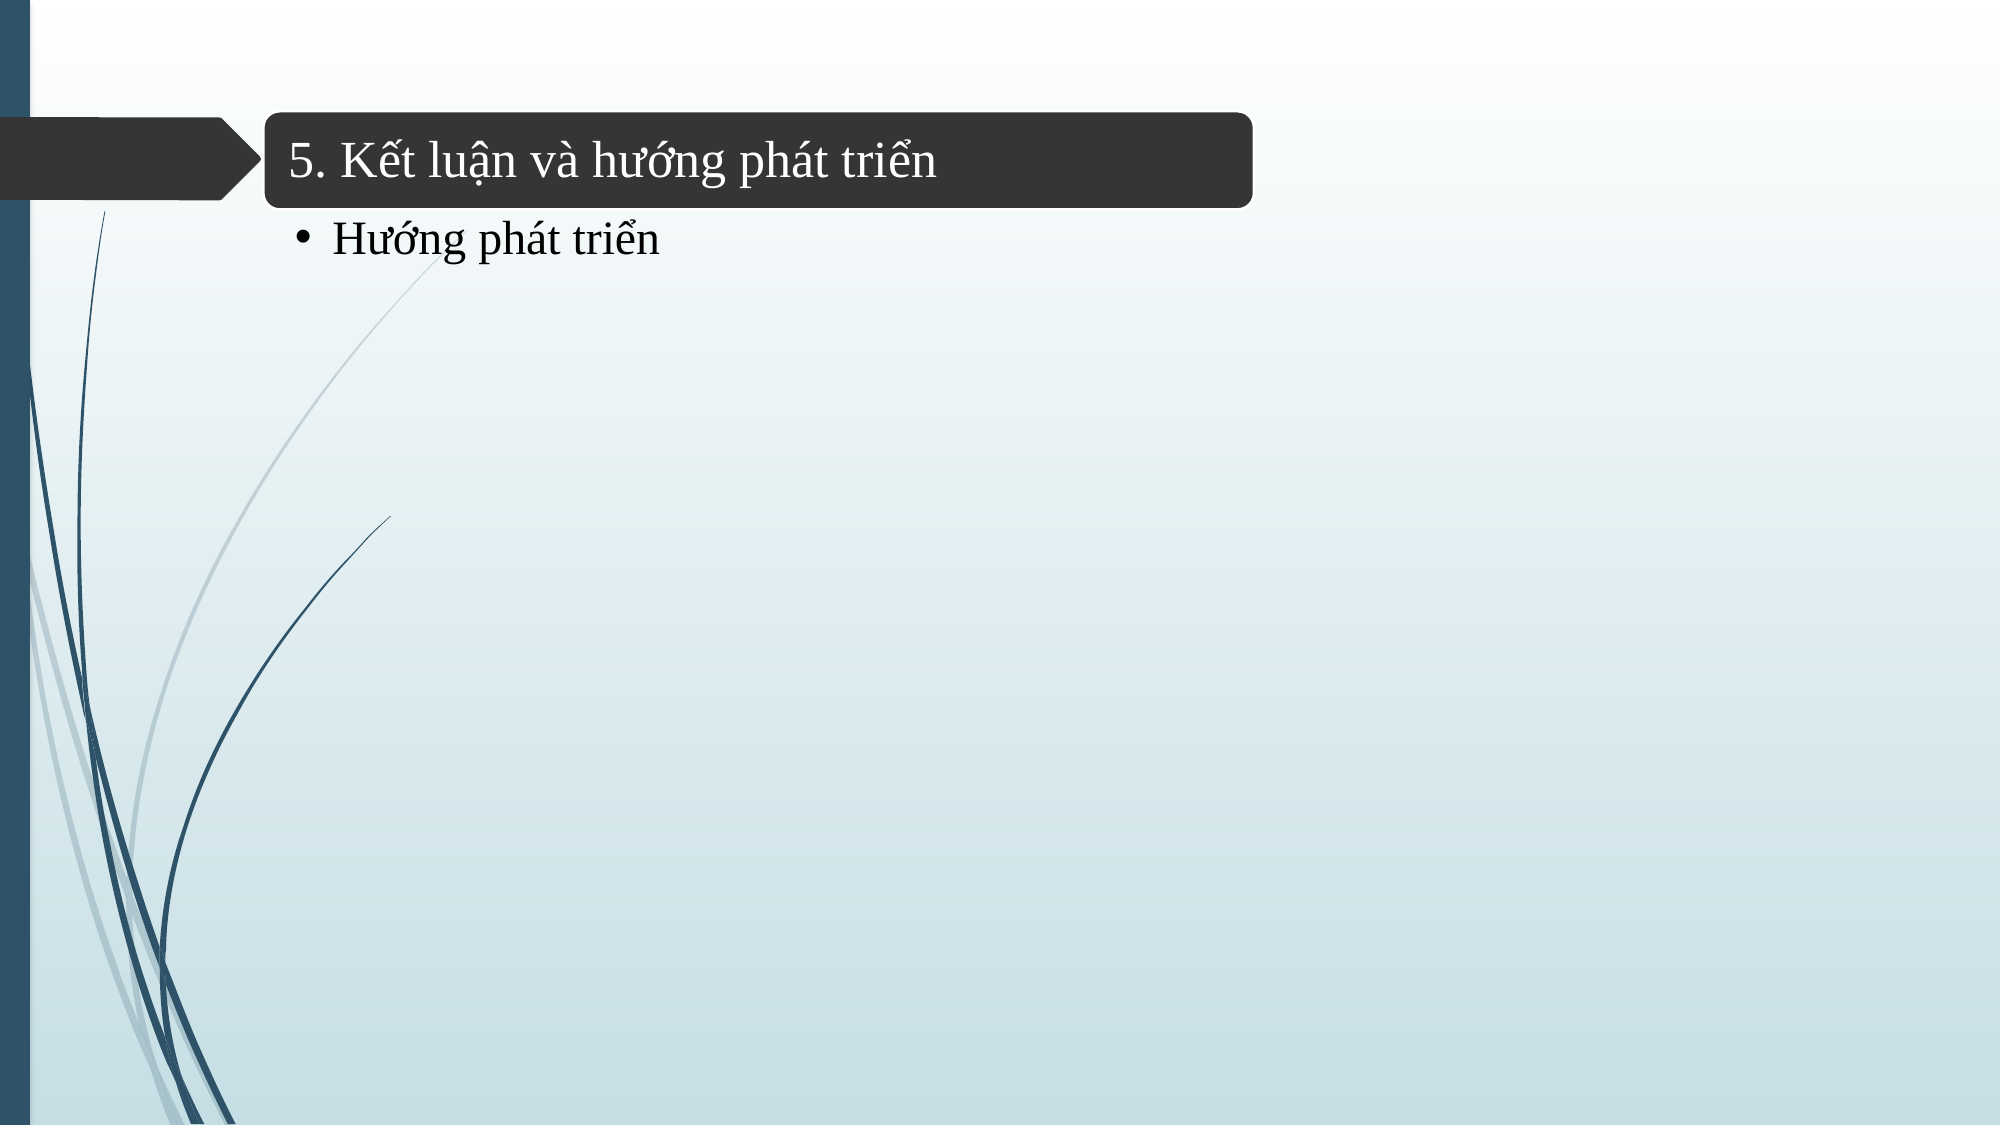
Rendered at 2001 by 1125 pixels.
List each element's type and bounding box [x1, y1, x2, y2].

text_box [263, 109, 1255, 297]
